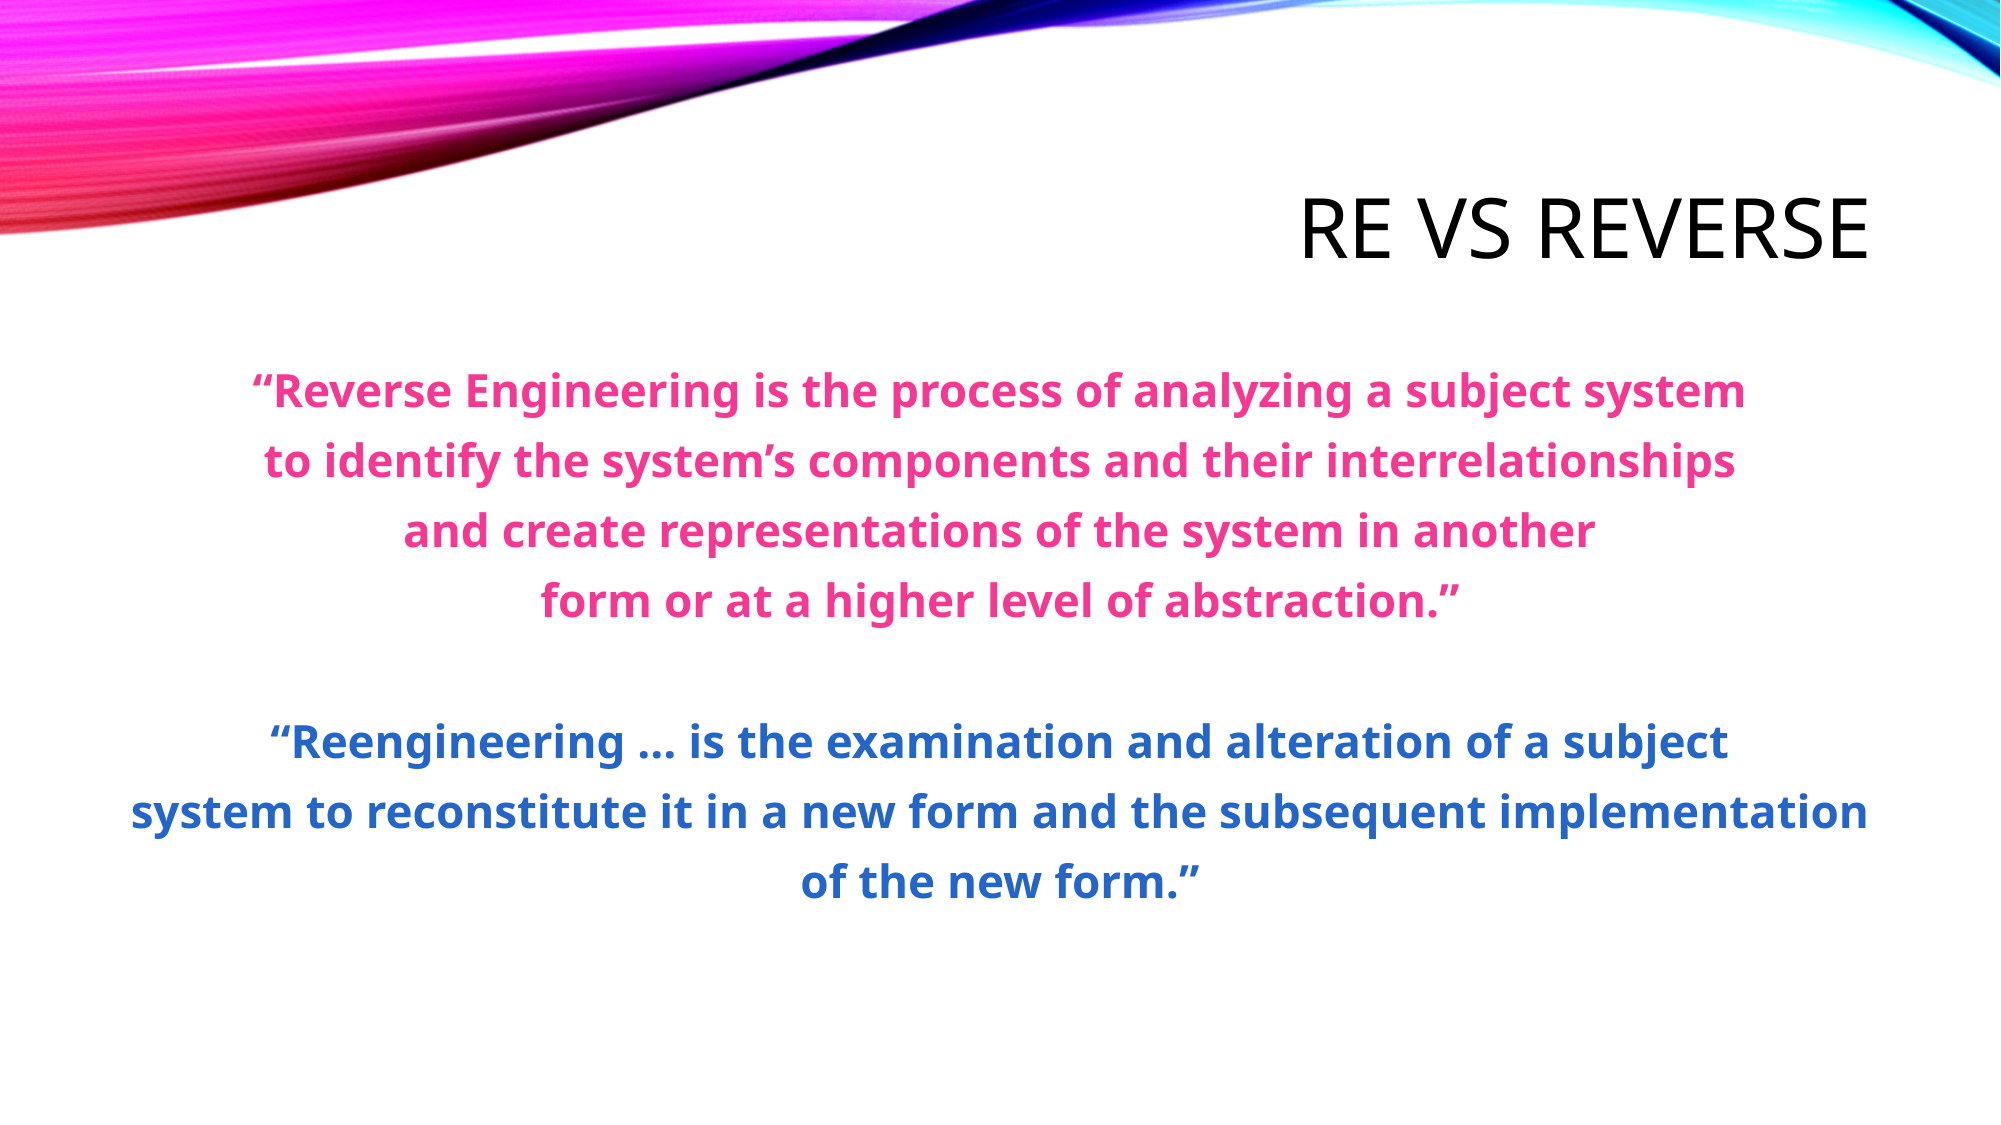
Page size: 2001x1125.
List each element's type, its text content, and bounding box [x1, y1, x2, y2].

picture [1910, 0, 2000, 45]
list “Reverse Engineering is the process of analyzing a subject system to identify the system’s components and their interrelationships and create representations of the system in another form or at a higher level of abstraction.” “Reengineering ... is the examination and alteration of a subject system to reconstitute it in a new form and the subsequent implementation of the new form.” [112, 360, 1888, 1021]
picture [1890, 0, 2000, 75]
title Re Vs Reverse [474, 125, 1888, 338]
picture [0, 0, 2000, 237]
